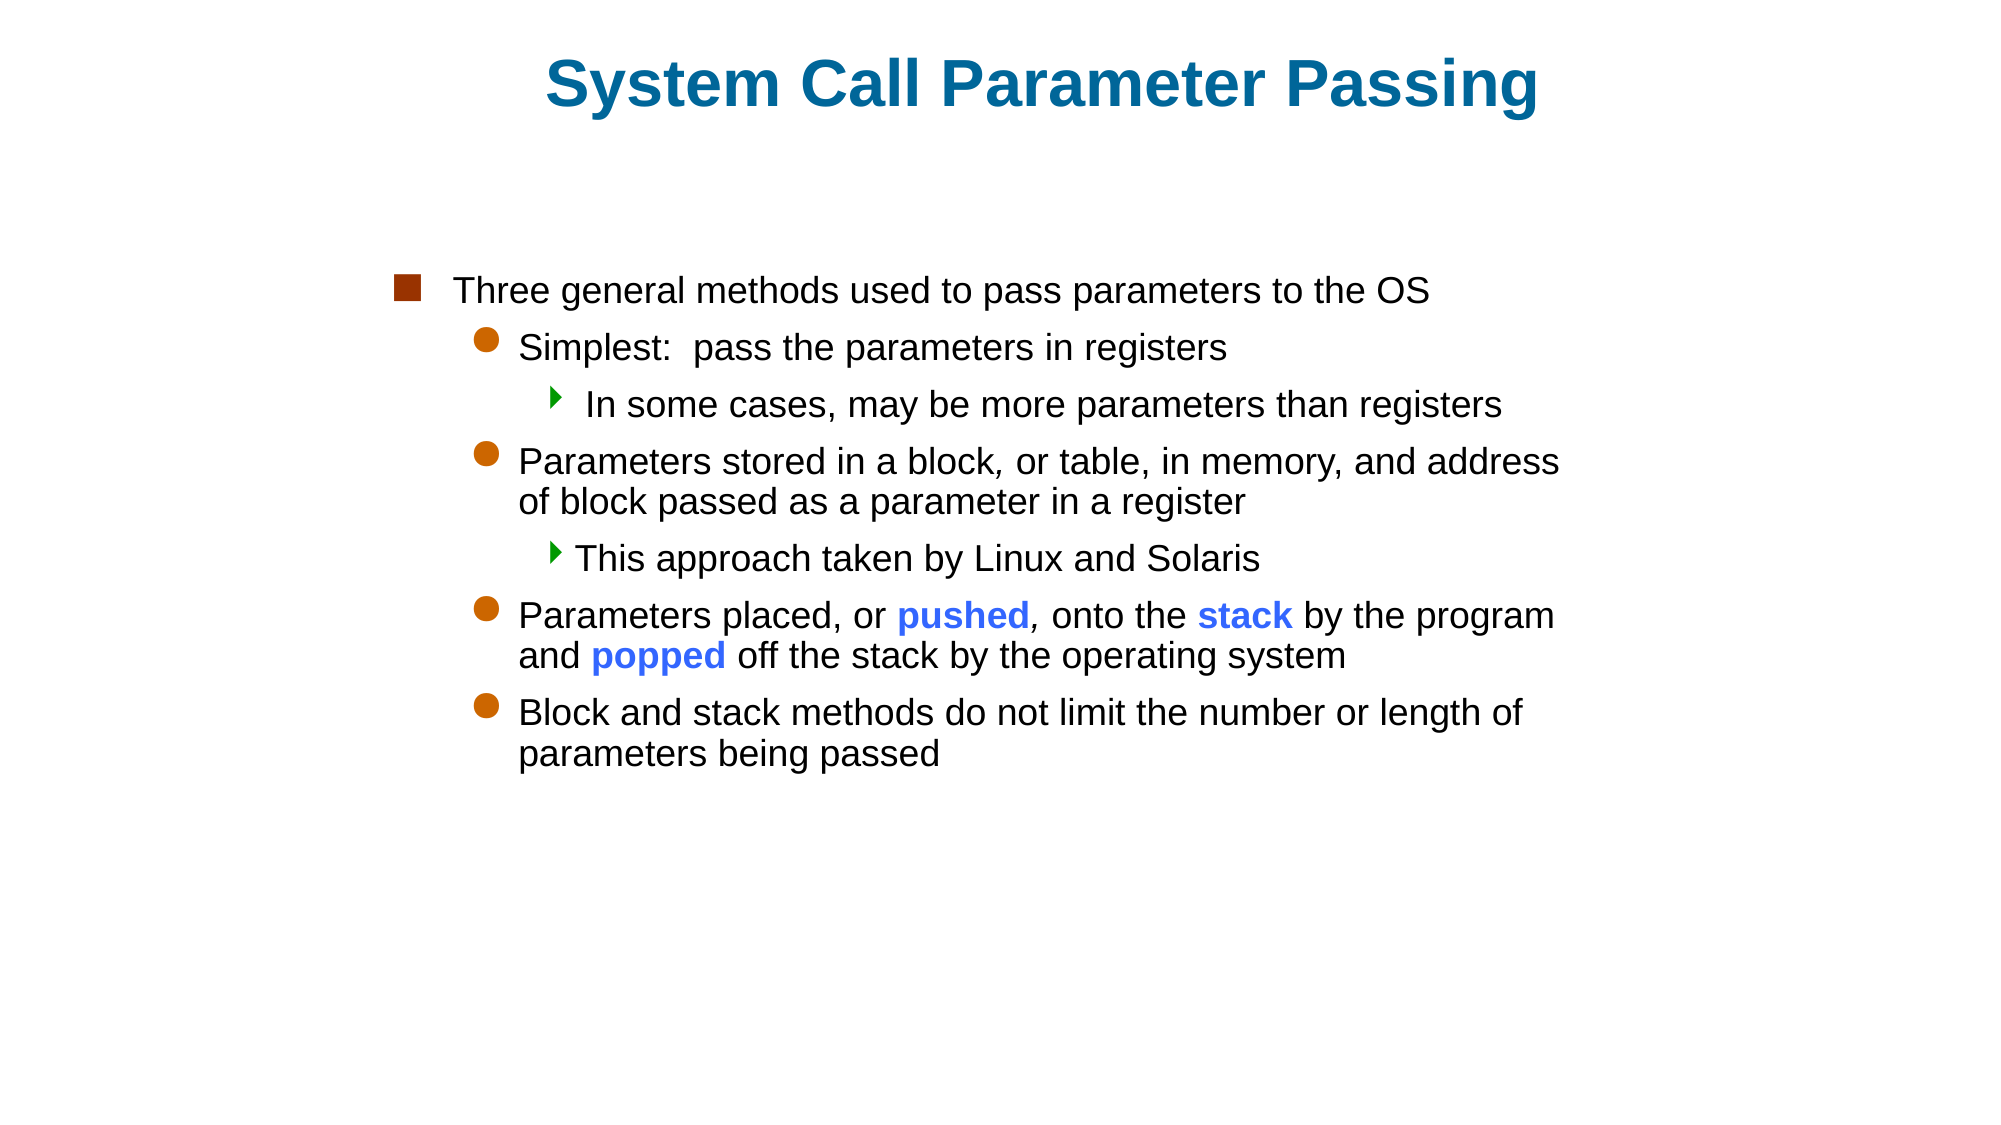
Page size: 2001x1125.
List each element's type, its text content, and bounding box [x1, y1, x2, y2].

text_box Three general methods used to pass parameters to the OS Simplest: pass the parameters in registers In some cases, may be more parameters than registers Parameters stored in a block, or table, in memory, and address of block passed as a parameter in a register This approach taken by Linux and Solaris Parameters placed, or pushed, onto the stack by the program and popped off the stack by the operating system Block and stack methods do not limit the number or length of parameters being passed [382, 202, 1580, 946]
text_box System Call Parameter Passing [411, 32, 1675, 128]
